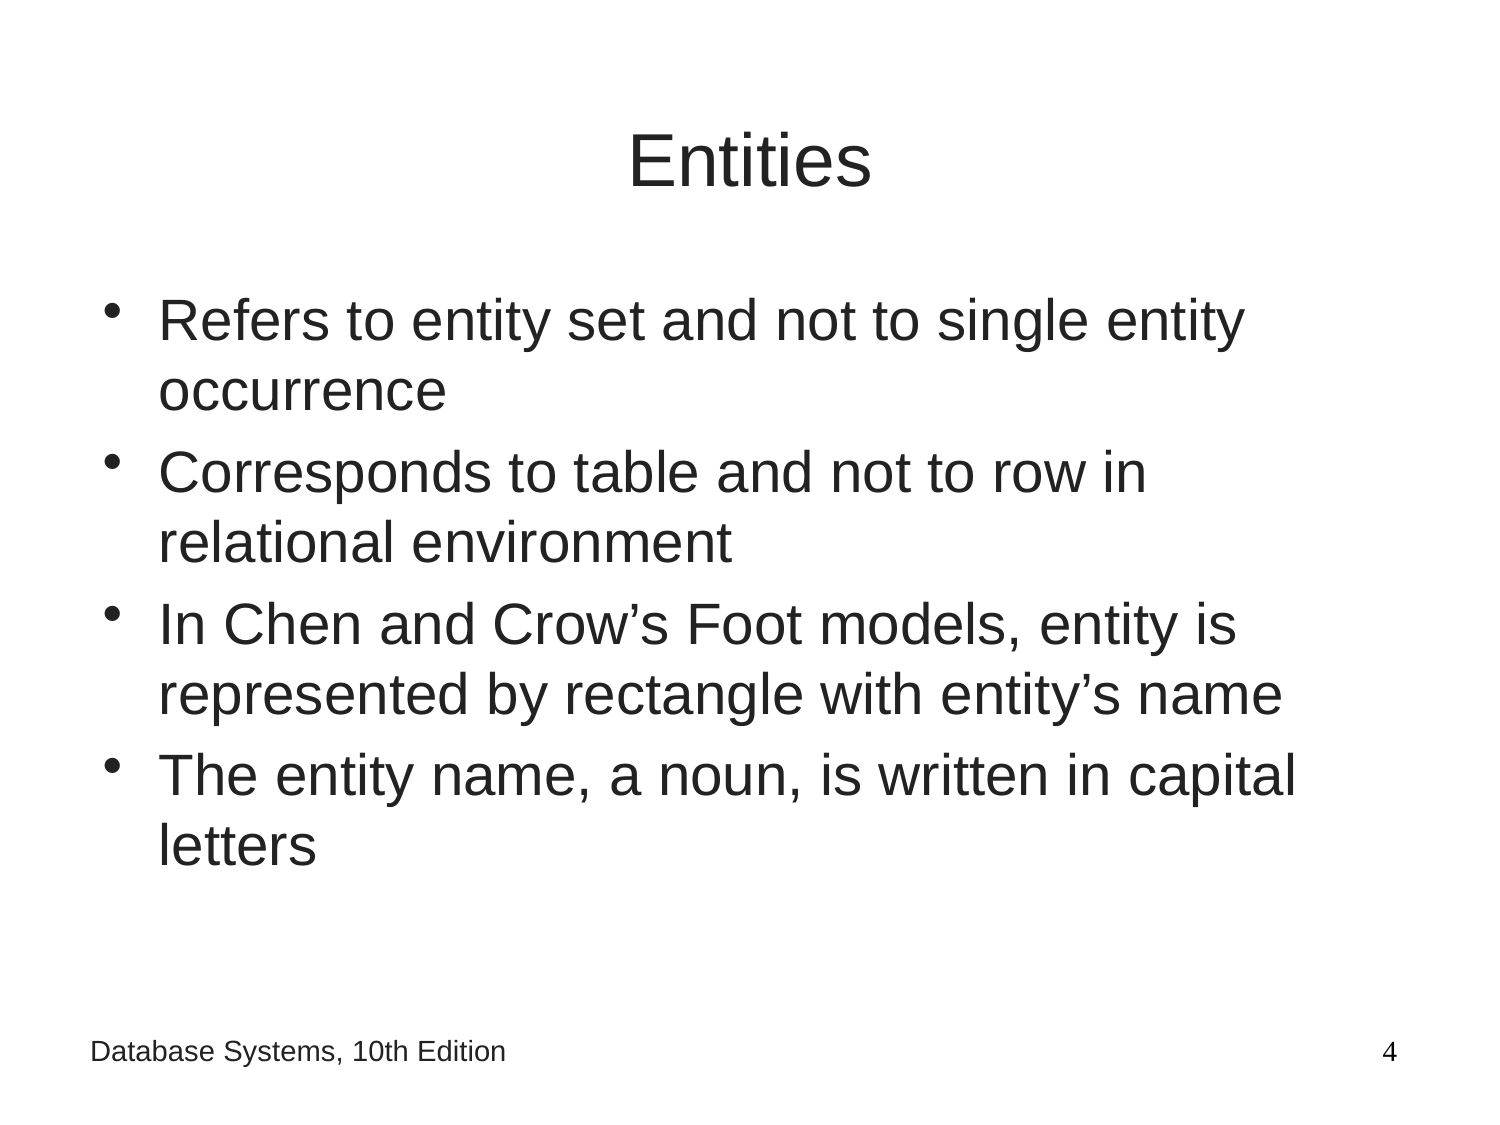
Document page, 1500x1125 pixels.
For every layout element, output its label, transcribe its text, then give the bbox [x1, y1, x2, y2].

list Refers to entity set and not to single entity occurrence Corresponds to table and not to row in relational environment In Chen and Crow’s Foot models, entity is represented by rectangle with entity’s name The entity name, a noun, is written in capital letters [87, 275, 1413, 1025]
slide_number 4 [1074, 1024, 1413, 1103]
title Entities [87, 62, 1413, 250]
footer Database Systems, 10th Edition [75, 1025, 713, 1125]
